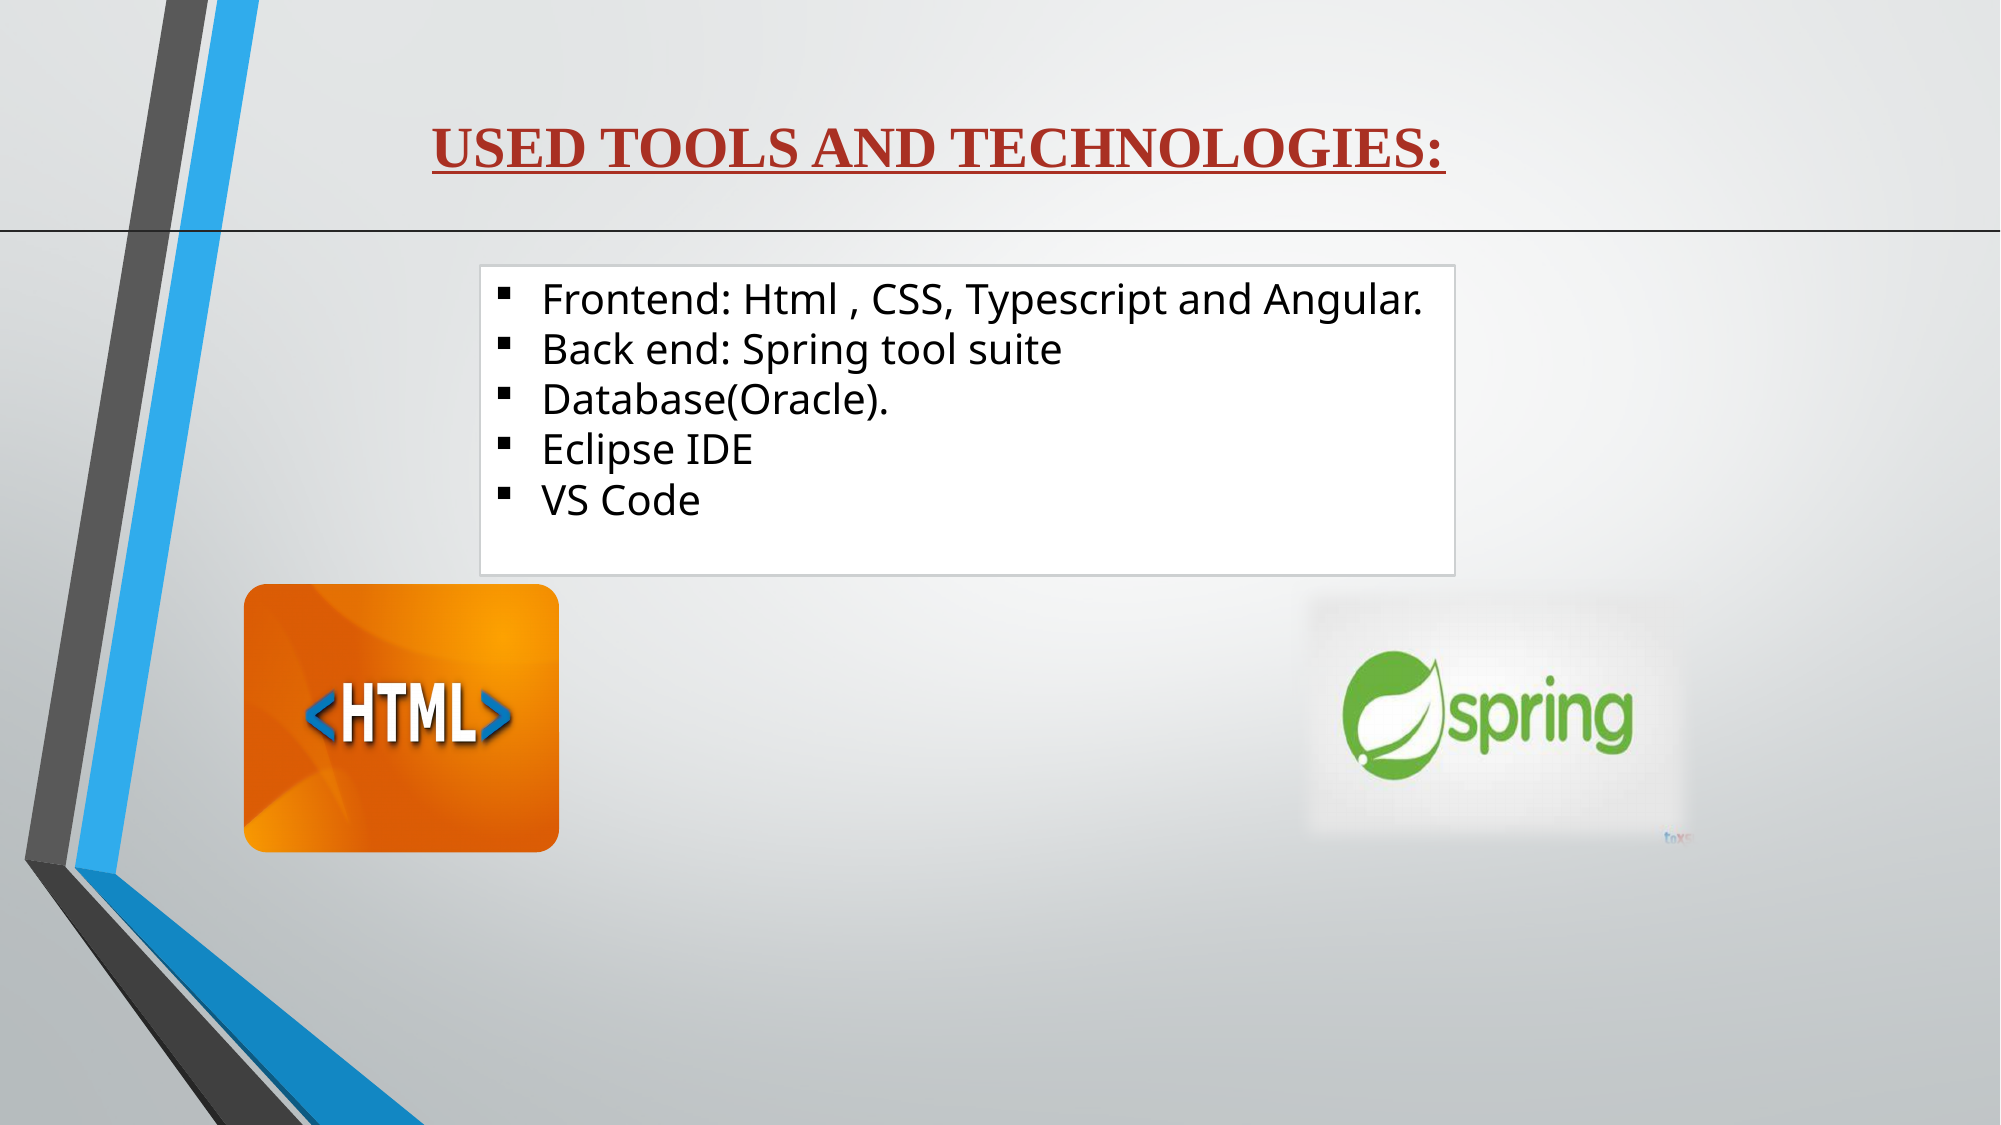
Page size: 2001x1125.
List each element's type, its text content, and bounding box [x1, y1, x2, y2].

picture [243, 583, 560, 853]
picture [1289, 578, 1702, 852]
title Used Tools and technologies: [431, 66, 1728, 187]
text_box Frontend: Html , CSS, Typescript and Angular. Back end: Spring tool suite Database(Oracle). Eclipse IDE VS Code [479, 264, 1456, 577]
